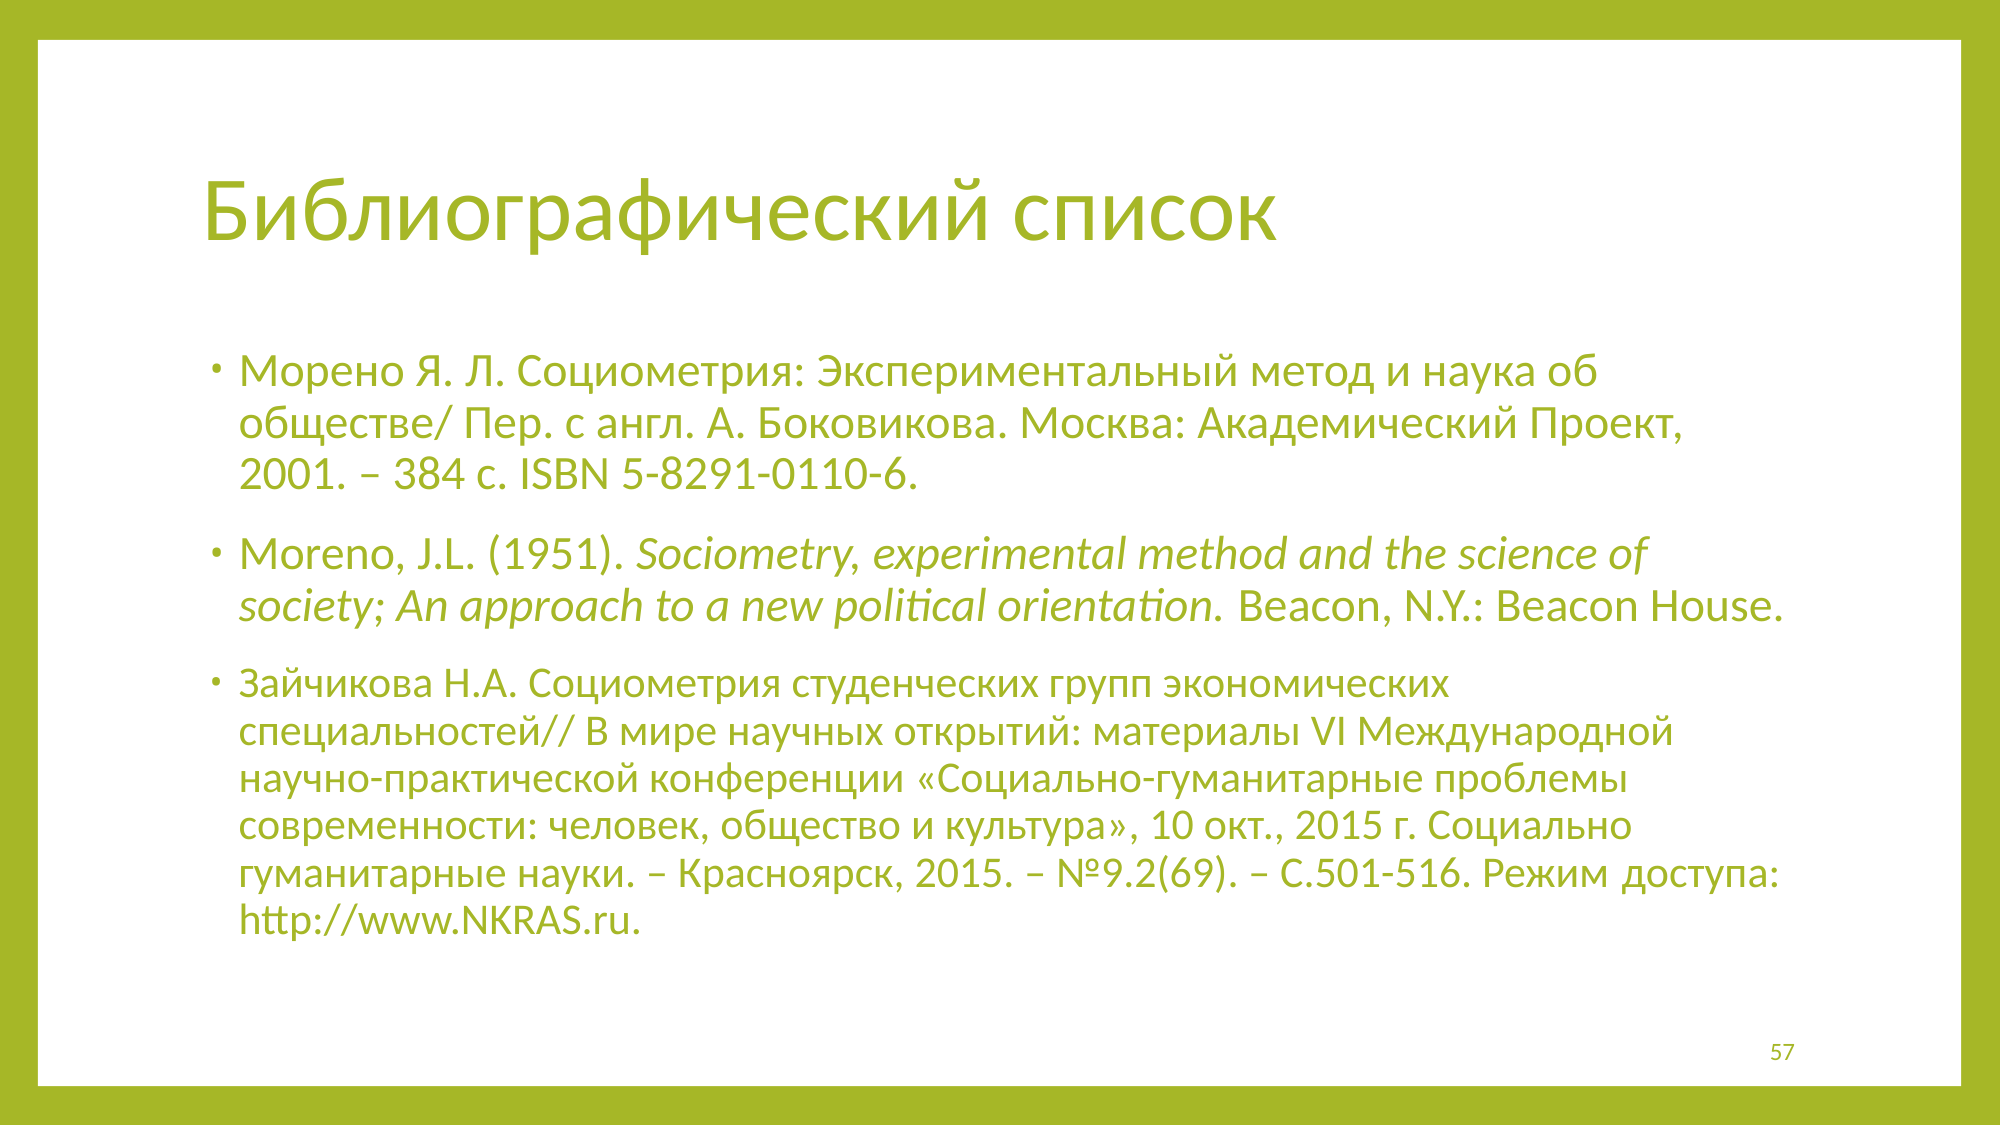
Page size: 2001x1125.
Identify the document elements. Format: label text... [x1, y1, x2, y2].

list Морено Я. Л. Социометрия: Экспериментальный метод и наука об обществе/ Пер. с англ. А. Боковикова. Москва: Академический Проект, 2001. – 384 с. ISBN 5-8291-0110-6. Moreno, J.L. (1951). Sociometry, experimental method and the science of society; An approach to a new political orientation. Beacon, N.Y.: Beacon House. Зайчикова Н.А. Социометрия студенческих групп экономических специальностей// В мире научных открытий: материалы VI Международной научно-практической конференции «Социально-гуманитарные проблемы современности: человек, общество и культура», 10 окт., 2015 г. Социально гуманитарные науки. – Красноярск, 2015. – №9.2(69). – С.501-516. Режим доступа: http://www.NKRAS.ru. [187, 337, 1808, 1000]
title Библиографический список [187, 99, 1808, 323]
slide_number 57 [1530, 1020, 1811, 1081]
